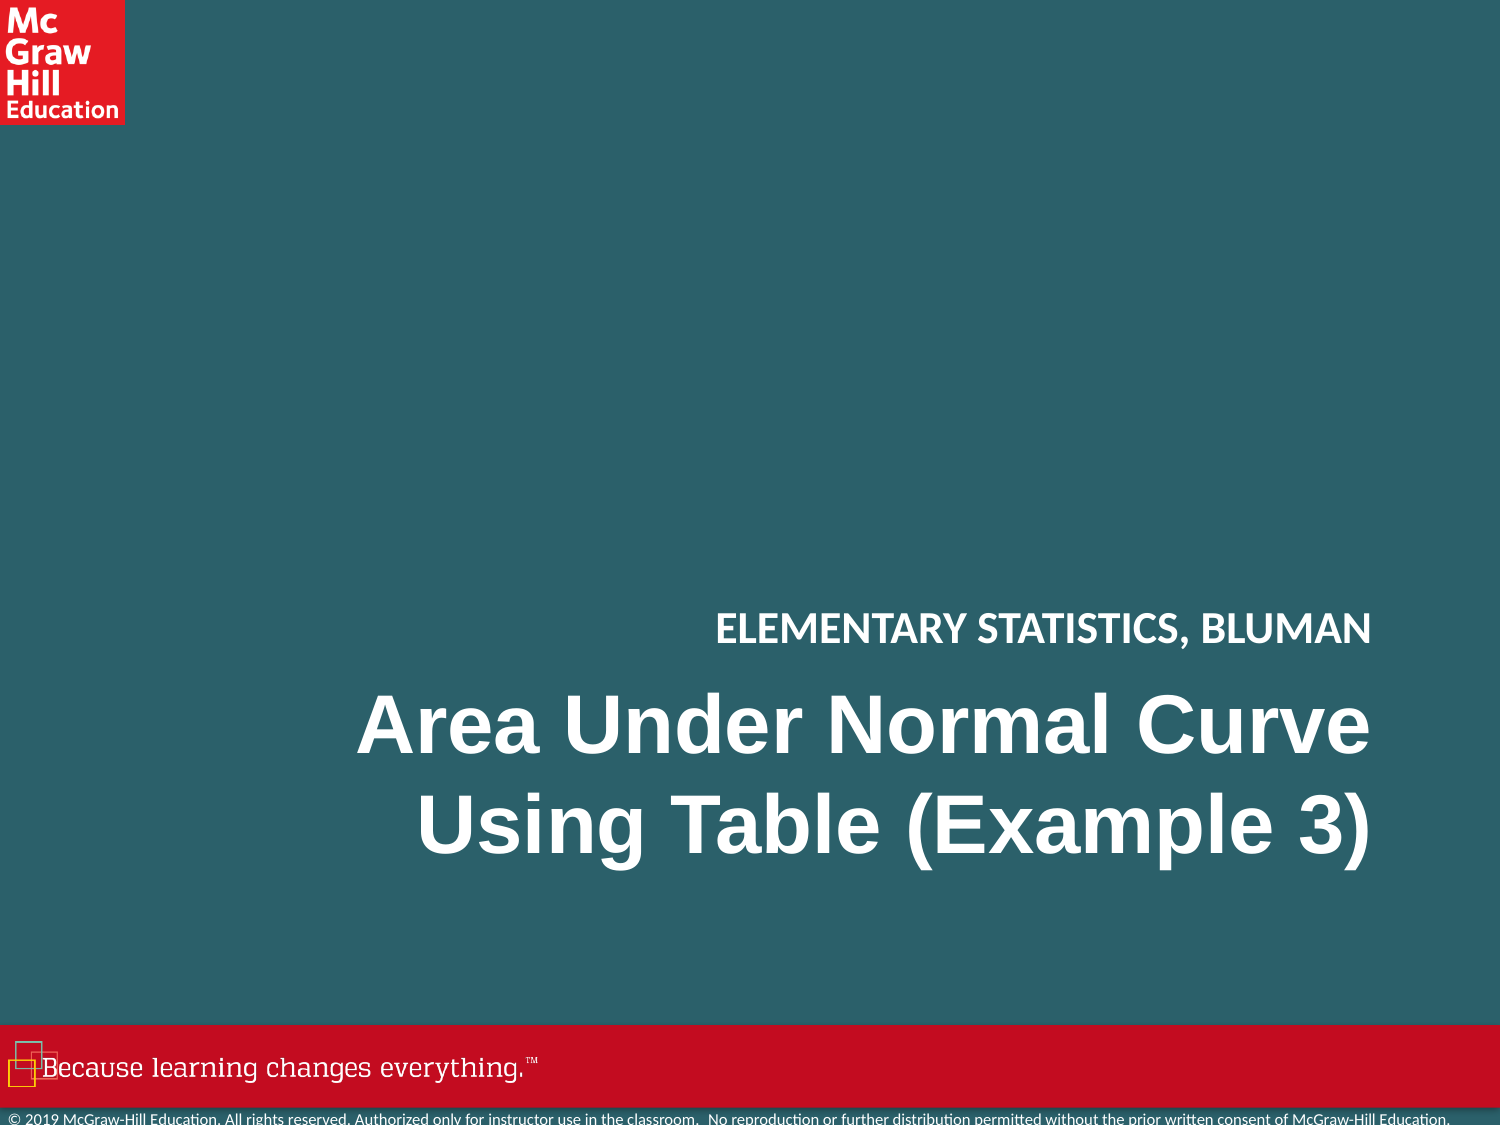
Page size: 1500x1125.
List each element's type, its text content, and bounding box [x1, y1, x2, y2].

list © 2019 McGraw-Hill Education. All rights reserved. Authorized only for instructor use in the classroom. No reproduction or further distribution permitted without the prior written consent of McGraw-Hill Education. [0, 1110, 1500, 1125]
title ELEMENTARY STATISTICS, BLUMAN [112, 419, 1388, 661]
picture [0, 0, 125, 125]
picture [8, 1041, 538, 1087]
subtitle Area Under Normal Curve Using Table (Example 3) [112, 662, 1388, 993]
